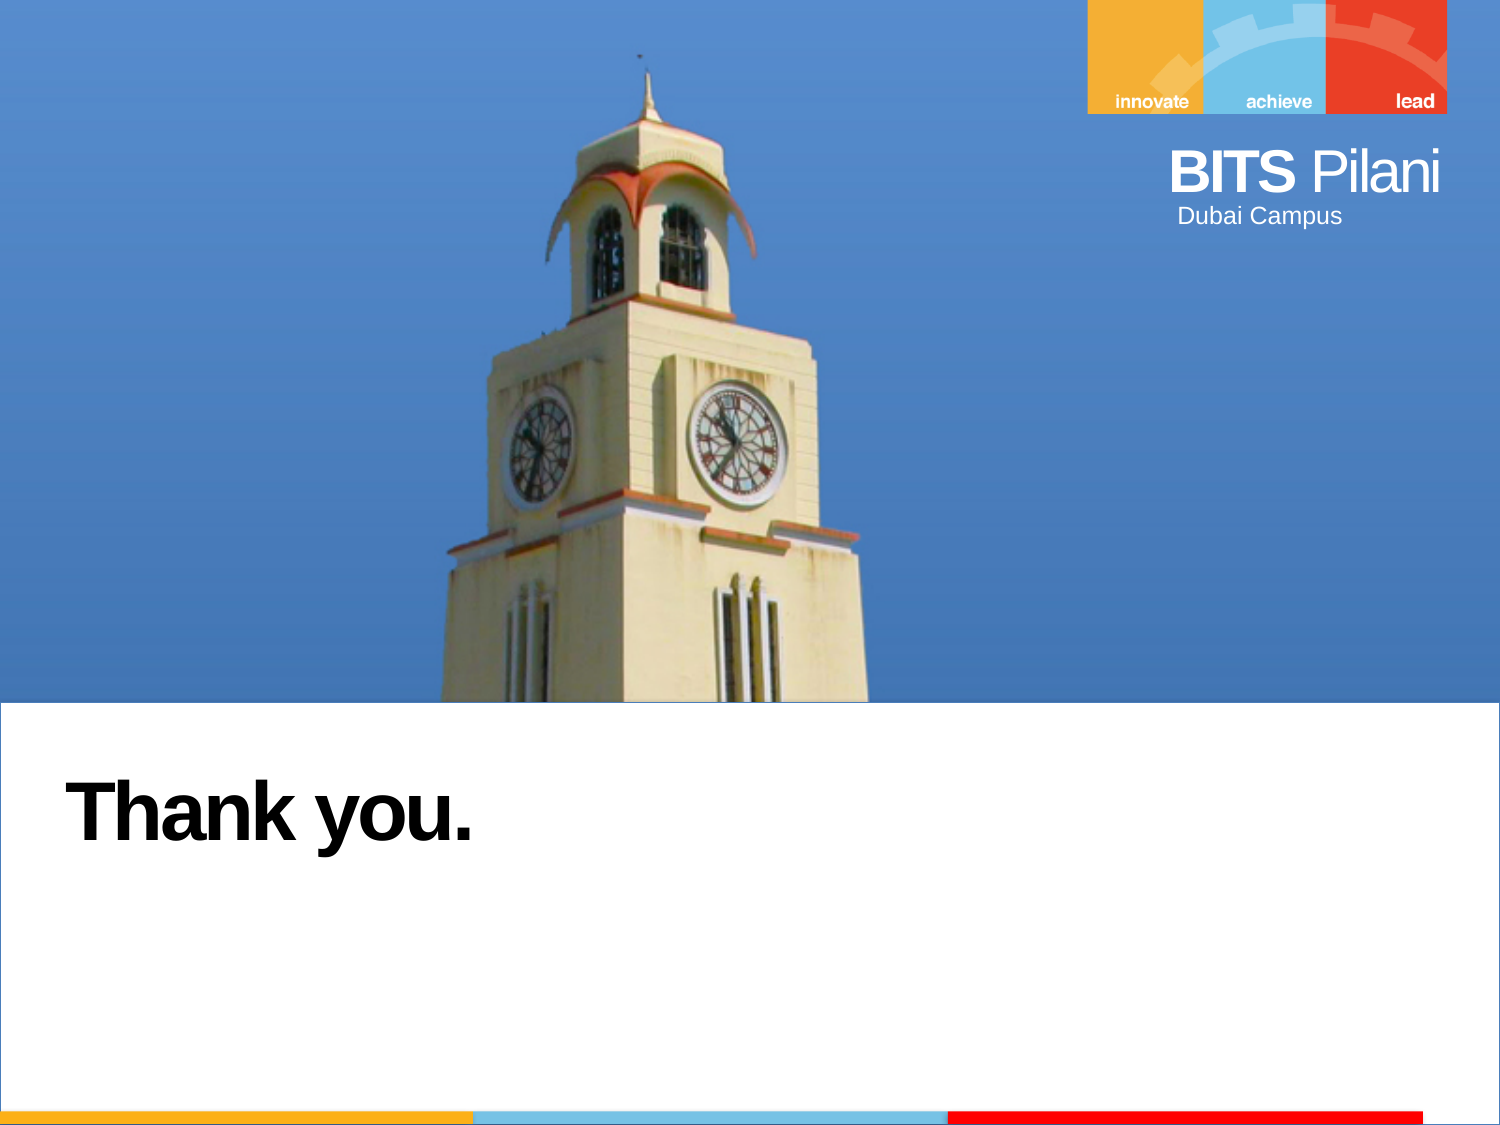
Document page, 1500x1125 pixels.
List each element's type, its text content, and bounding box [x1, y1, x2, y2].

list Thank you. [50, 762, 1438, 1025]
picture [0, 0, 1500, 702]
